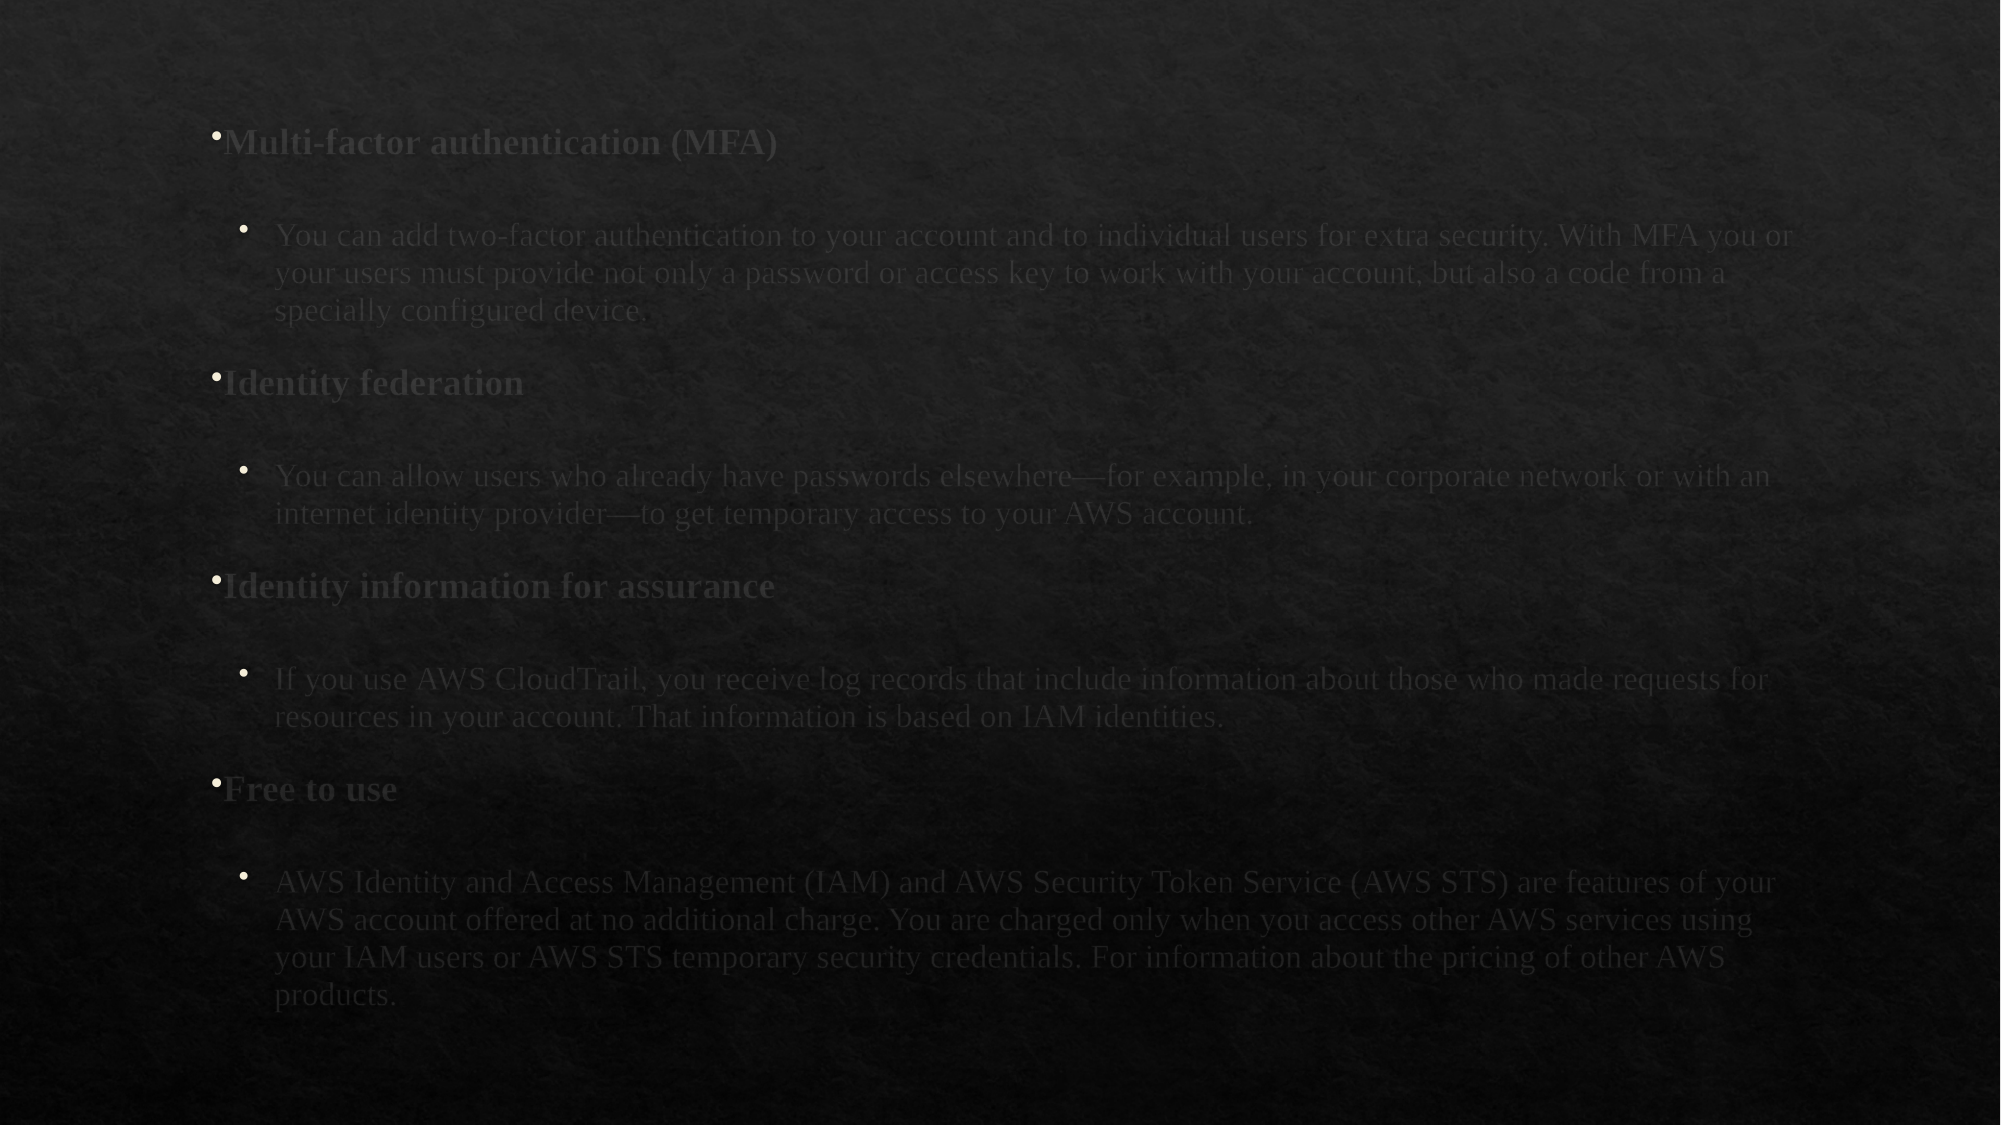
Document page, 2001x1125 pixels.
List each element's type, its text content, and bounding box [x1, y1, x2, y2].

list Multi-factor authentication (MFA) You can add two-factor authentication to your account and to individual users for extra security. With MFA you or your users must provide not only a password or access key to work with your account, but also a code from a specially configured device. Identity federation You can allow users who already have passwords elsewhere—for example, in your corporate network or with an internet identity provider—to get temporary access to your AWS account. Identity information for assurance If you use AWS CloudTrail, you receive log records that include information about those who made requests for resources in your account. That information is based on IAM identities. Free to use AWS Identity and Access Management (IAM) and AWS Security Token Service (AWS STS) are features of your AWS account offered at no additional charge. You are charged only when you access other AWS services using your IAM users or AWS STS temporary security credentials. For information about the pricing of other AWS products. [149, 71, 1849, 1078]
